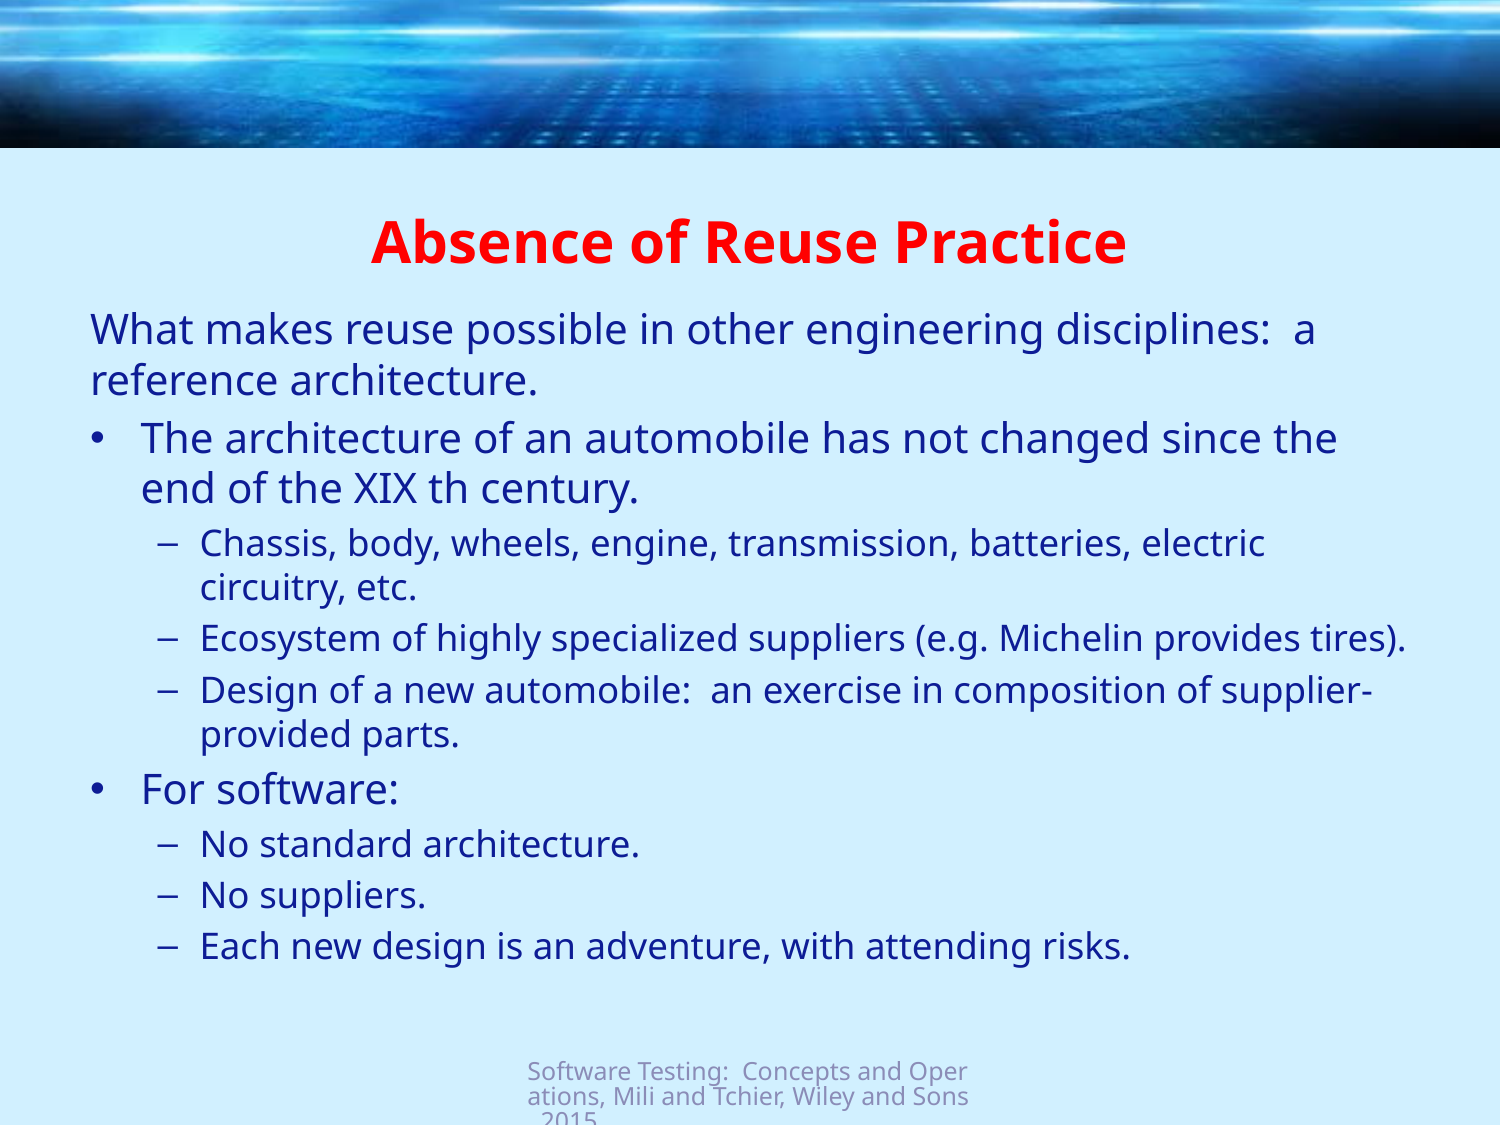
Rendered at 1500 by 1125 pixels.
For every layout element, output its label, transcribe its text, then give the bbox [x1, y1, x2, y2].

list What makes reuse possible in other engineering disciplines: a reference architecture. The architecture of an automobile has not changed since the end of the XIX th century. Chassis, body, wheels, engine, transmission, batteries, electric circuitry, etc. Ecosystem of highly specialized suppliers (e.g. Michelin provides tires). Design of a new automobile: an exercise in composition of supplier-provided parts. For software: No standard architecture. No suppliers. Each new design is an adventure, with attending risks. [75, 295, 1425, 1005]
footer Software Testing: Concepts and Operations, Mili and Tchier, Wiley and Sons, 2015 [512, 1042, 988, 1103]
title Absence of Reuse Practice [75, 185, 1425, 295]
picture [0, 0, 1500, 148]
